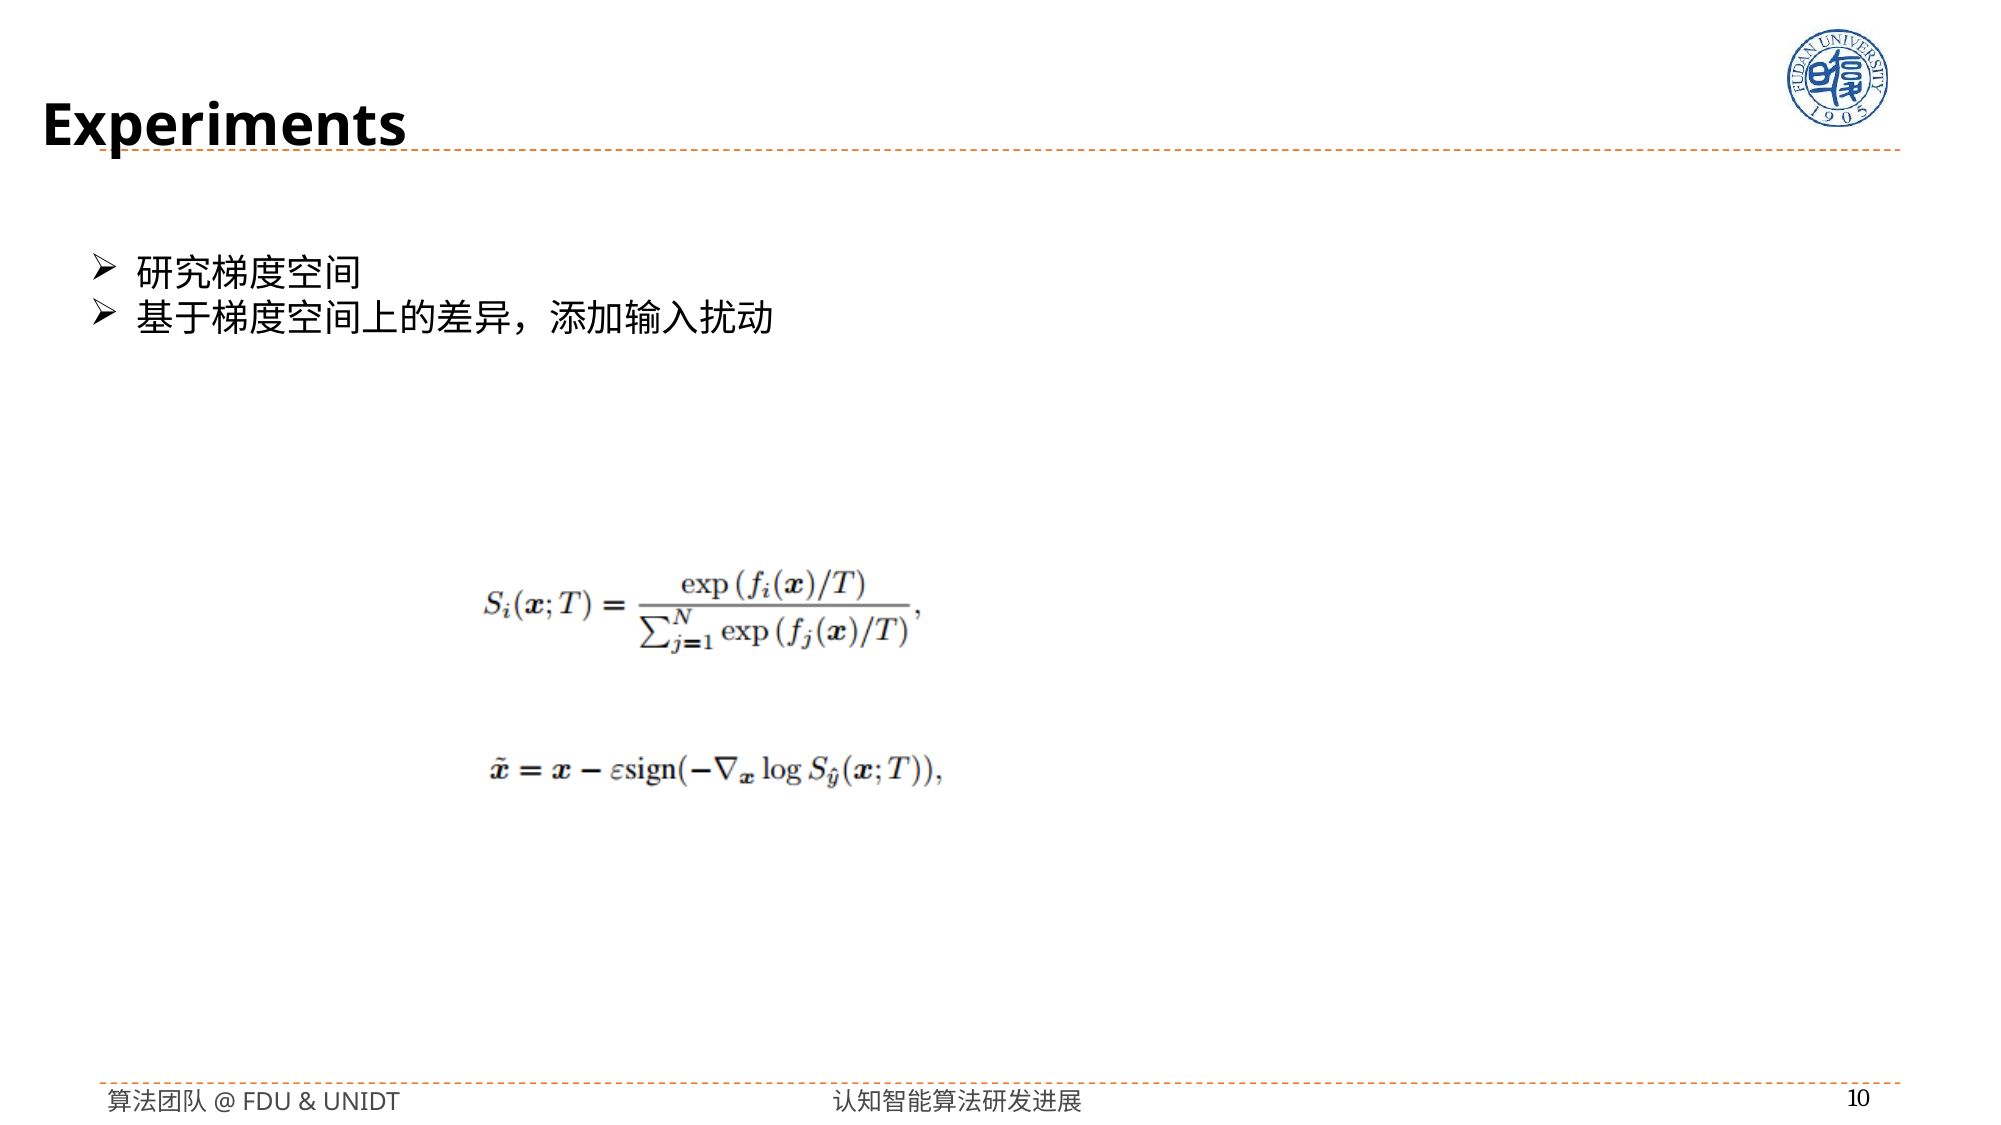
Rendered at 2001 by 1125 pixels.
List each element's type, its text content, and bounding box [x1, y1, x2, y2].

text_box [472, 553, 957, 798]
picture [1787, 29, 1888, 127]
text_box Experiments [26, 79, 423, 165]
text_box 研究梯度空间 基于梯度空间上的差异，添加输入扰动 [75, 196, 1811, 392]
